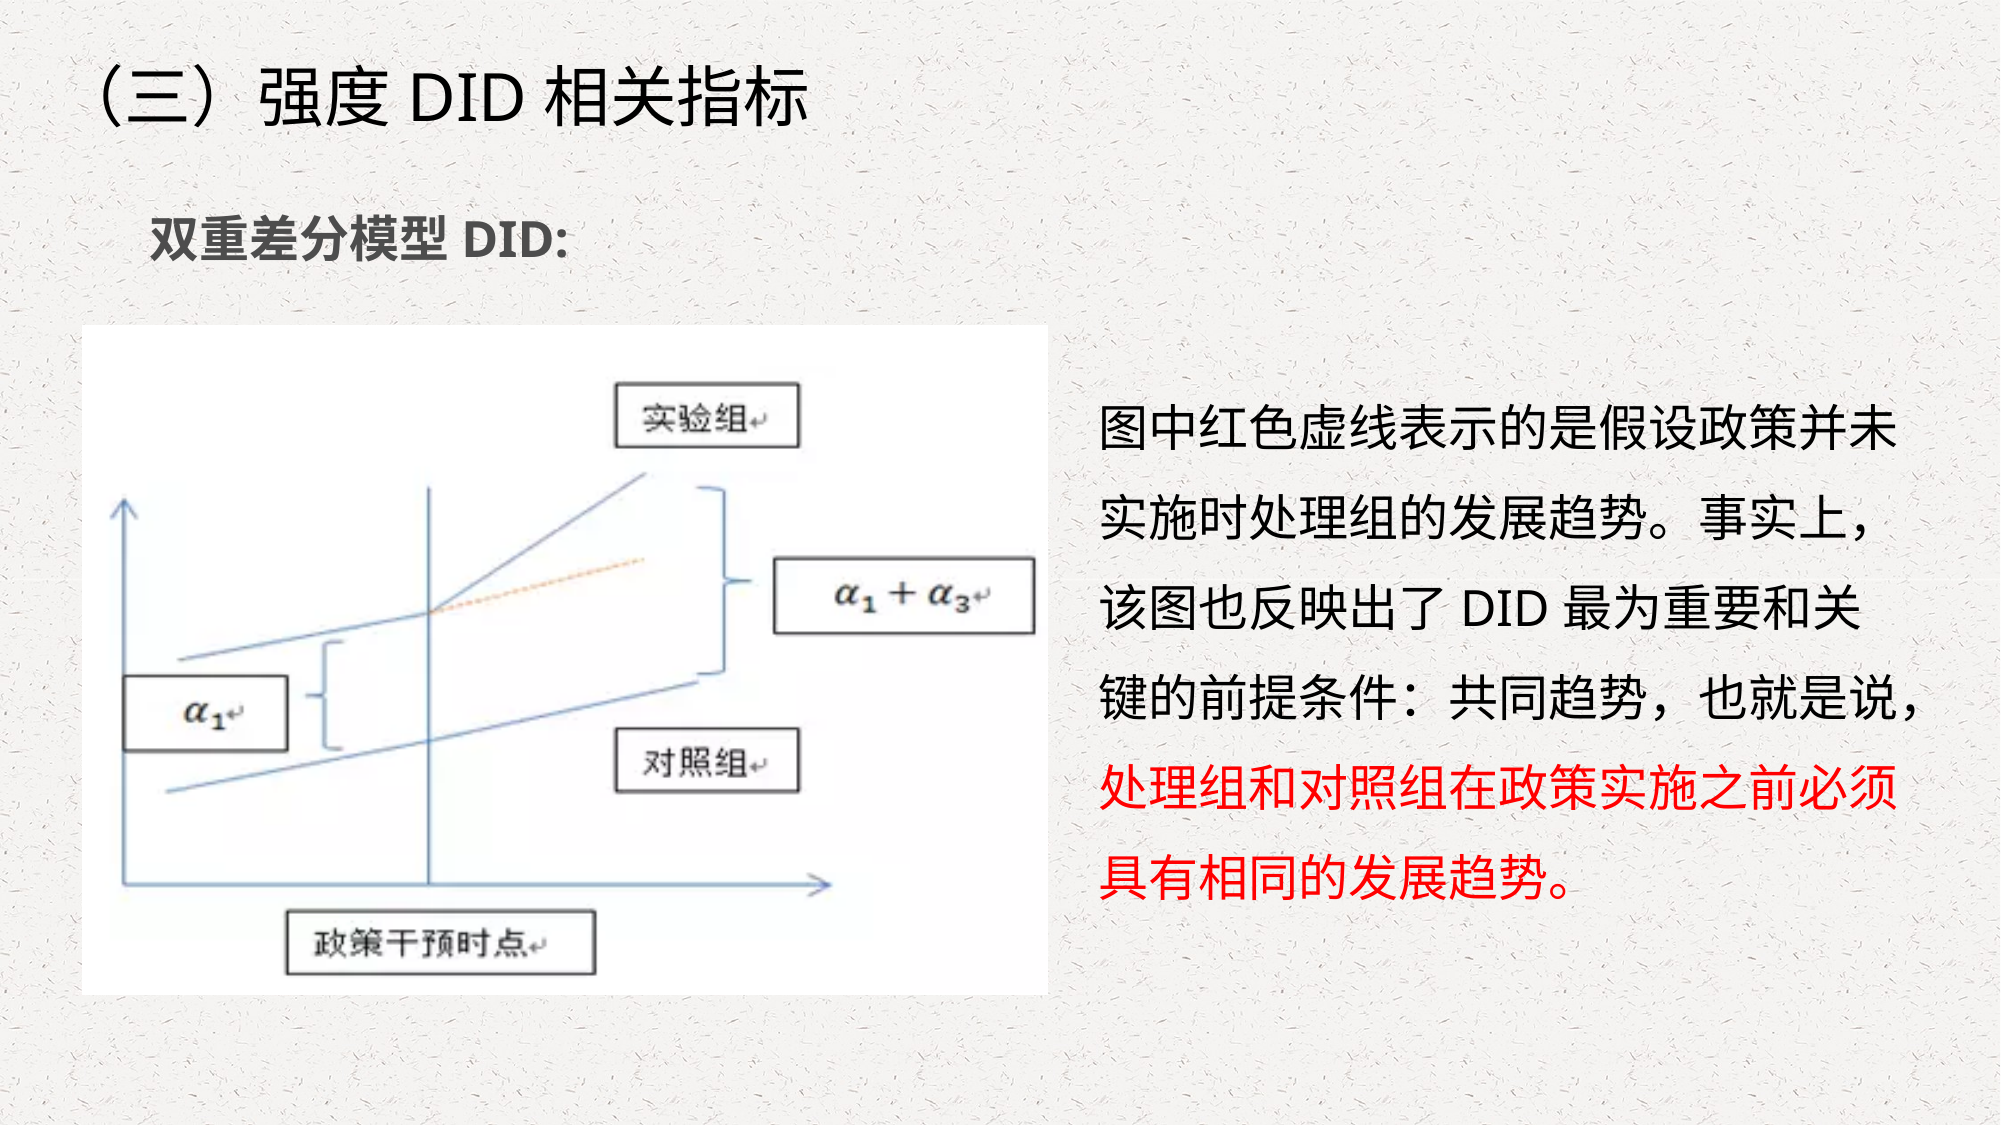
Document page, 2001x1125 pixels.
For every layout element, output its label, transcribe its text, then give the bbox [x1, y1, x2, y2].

text_box 图中红色虚线表示的是假设政策并未实施时处理组的发展趋势。事实上，该图也反映出了DID最为重要和关键的前提条件：共同趋势，也就是说，处理组和对照组在政策实施之前必须具有相同的发展趋势。 [1083, 358, 1920, 914]
picture [0, 0, 2001, 1125]
text_box （三）强度DID相关指标 [42, 47, 826, 143]
text_box 双重差分模型DID: [134, 169, 694, 325]
